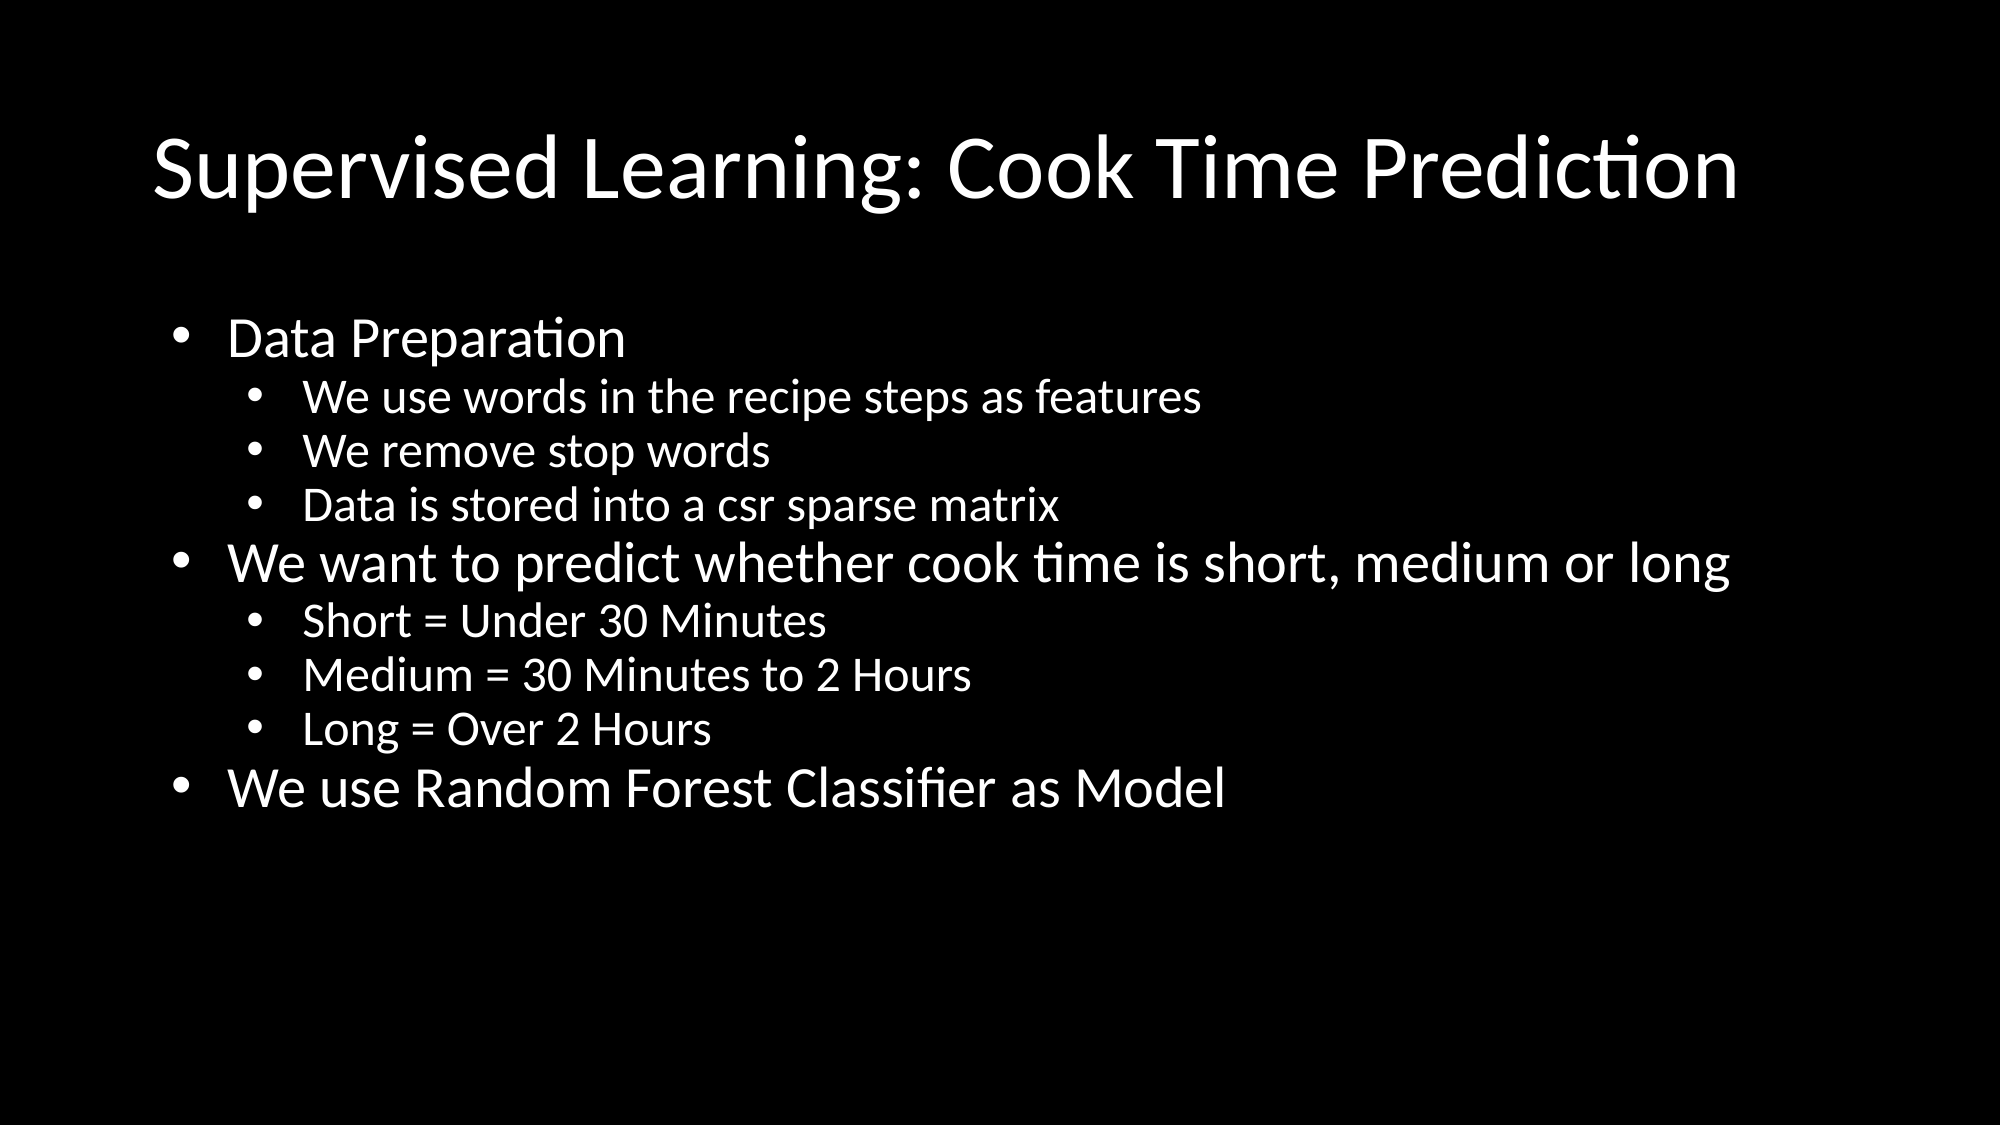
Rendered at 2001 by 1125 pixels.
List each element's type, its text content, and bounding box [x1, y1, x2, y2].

list Data Preparation We use words in the recipe steps as features We remove stop words Data is stored into a csr sparse matrix We want to predict whether cook time is short, medium or long Short = Under 30 Minutes Medium = 30 Minutes to 2 Hours Long = Over 2 Hours We use Random Forest Classifier as Model [137, 299, 1863, 1014]
title Supervised Learning: Cook Time Prediction [137, 59, 1863, 278]
